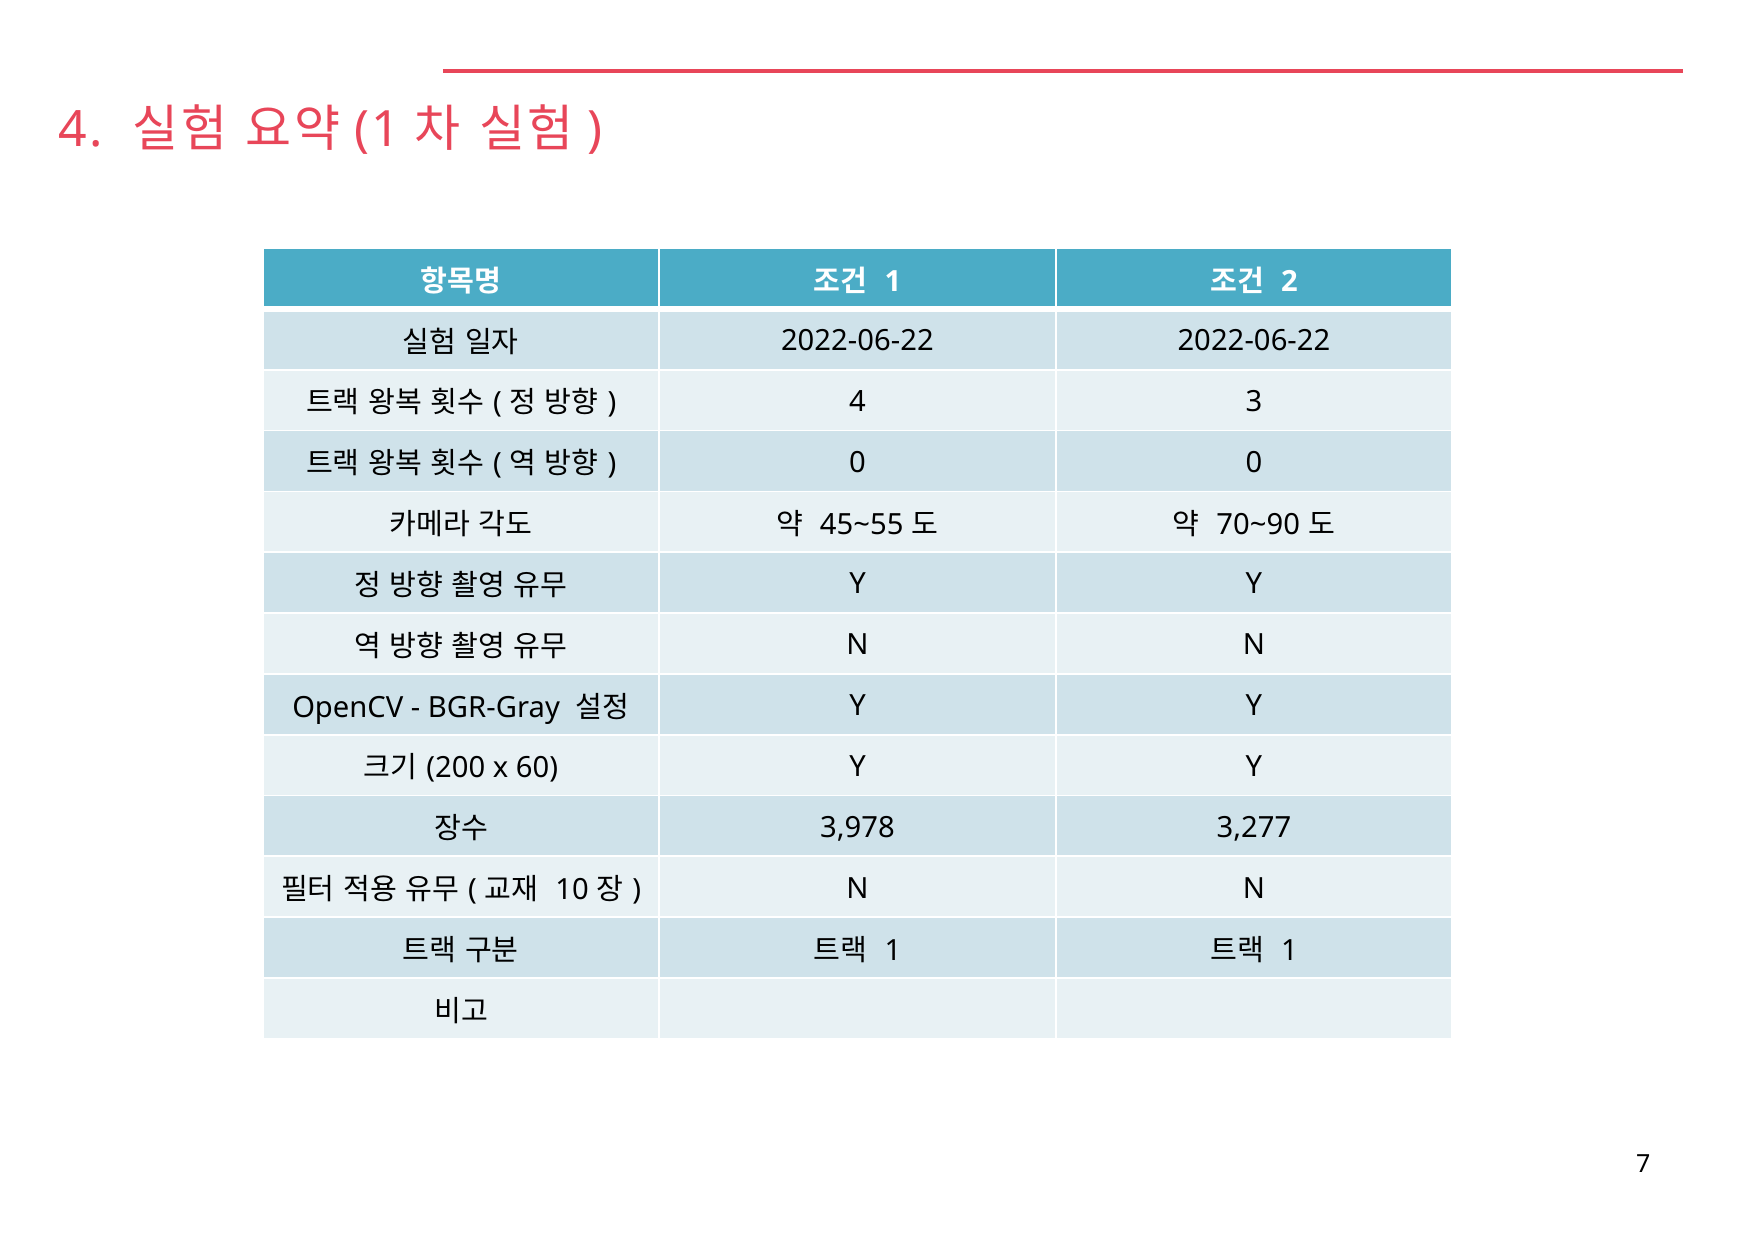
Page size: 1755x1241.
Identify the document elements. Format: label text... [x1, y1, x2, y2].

table_cell Y [1057, 553, 1451, 612]
table_header 조건 1 [660, 249, 1055, 306]
table_cell 트랙 1 [1057, 918, 1451, 977]
table_cell [1057, 979, 1451, 1038]
table_header 조건 2 [1057, 249, 1451, 306]
table_cell 트랙 왕복 횟수(정 방향) [264, 371, 658, 430]
table_cell 비고 [264, 979, 658, 1038]
table_cell 역 방향 촬영 유무 [264, 614, 658, 673]
table_cell 약 45~55도 [660, 492, 1055, 551]
table_cell OpenCV - BGR-Gray 설정 [264, 675, 658, 734]
table_cell Y [660, 675, 1055, 734]
table_cell Y [1057, 736, 1451, 795]
table_cell 트랙 왕복 횟수(역 방향) [264, 431, 658, 491]
table_cell N [660, 857, 1055, 916]
table_cell 약 70~90도 [1057, 492, 1451, 551]
table_cell Y [660, 553, 1055, 612]
table_cell N [1057, 857, 1451, 916]
table_cell 4 [660, 371, 1055, 430]
table_cell 트랙 구분 [264, 918, 658, 977]
table_cell Y [1057, 675, 1451, 734]
table_cell 장수 [264, 796, 658, 855]
table_cell 실험 일자 [264, 312, 658, 369]
table_cell 트랙 1 [660, 918, 1055, 977]
table_cell 2022-06-22 [1057, 312, 1451, 369]
table_cell 필터 적용 유무(교재 10장) [264, 857, 658, 916]
table_cell 3,978 [660, 796, 1055, 855]
table_cell 크기(200 x 60) [264, 736, 658, 795]
table_cell 정 방향 촬영 유무 [264, 553, 658, 612]
table_cell N [660, 614, 1055, 673]
table_cell 카메라 각도 [264, 492, 658, 551]
table_cell N [1057, 614, 1451, 673]
table_cell [660, 979, 1055, 1038]
table_cell 3 [1057, 371, 1451, 430]
table_cell 3,277 [1057, 796, 1451, 855]
title 4. 실험 요약(1차 실험) [59, 64, 1256, 249]
table_cell 0 [1057, 431, 1451, 491]
slide_number 7 [1621, 1139, 1718, 1200]
table_cell Y [660, 736, 1055, 795]
table_cell 0 [660, 431, 1055, 491]
table_header 항목명 [264, 249, 658, 306]
table_cell 2022-06-22 [660, 312, 1055, 369]
